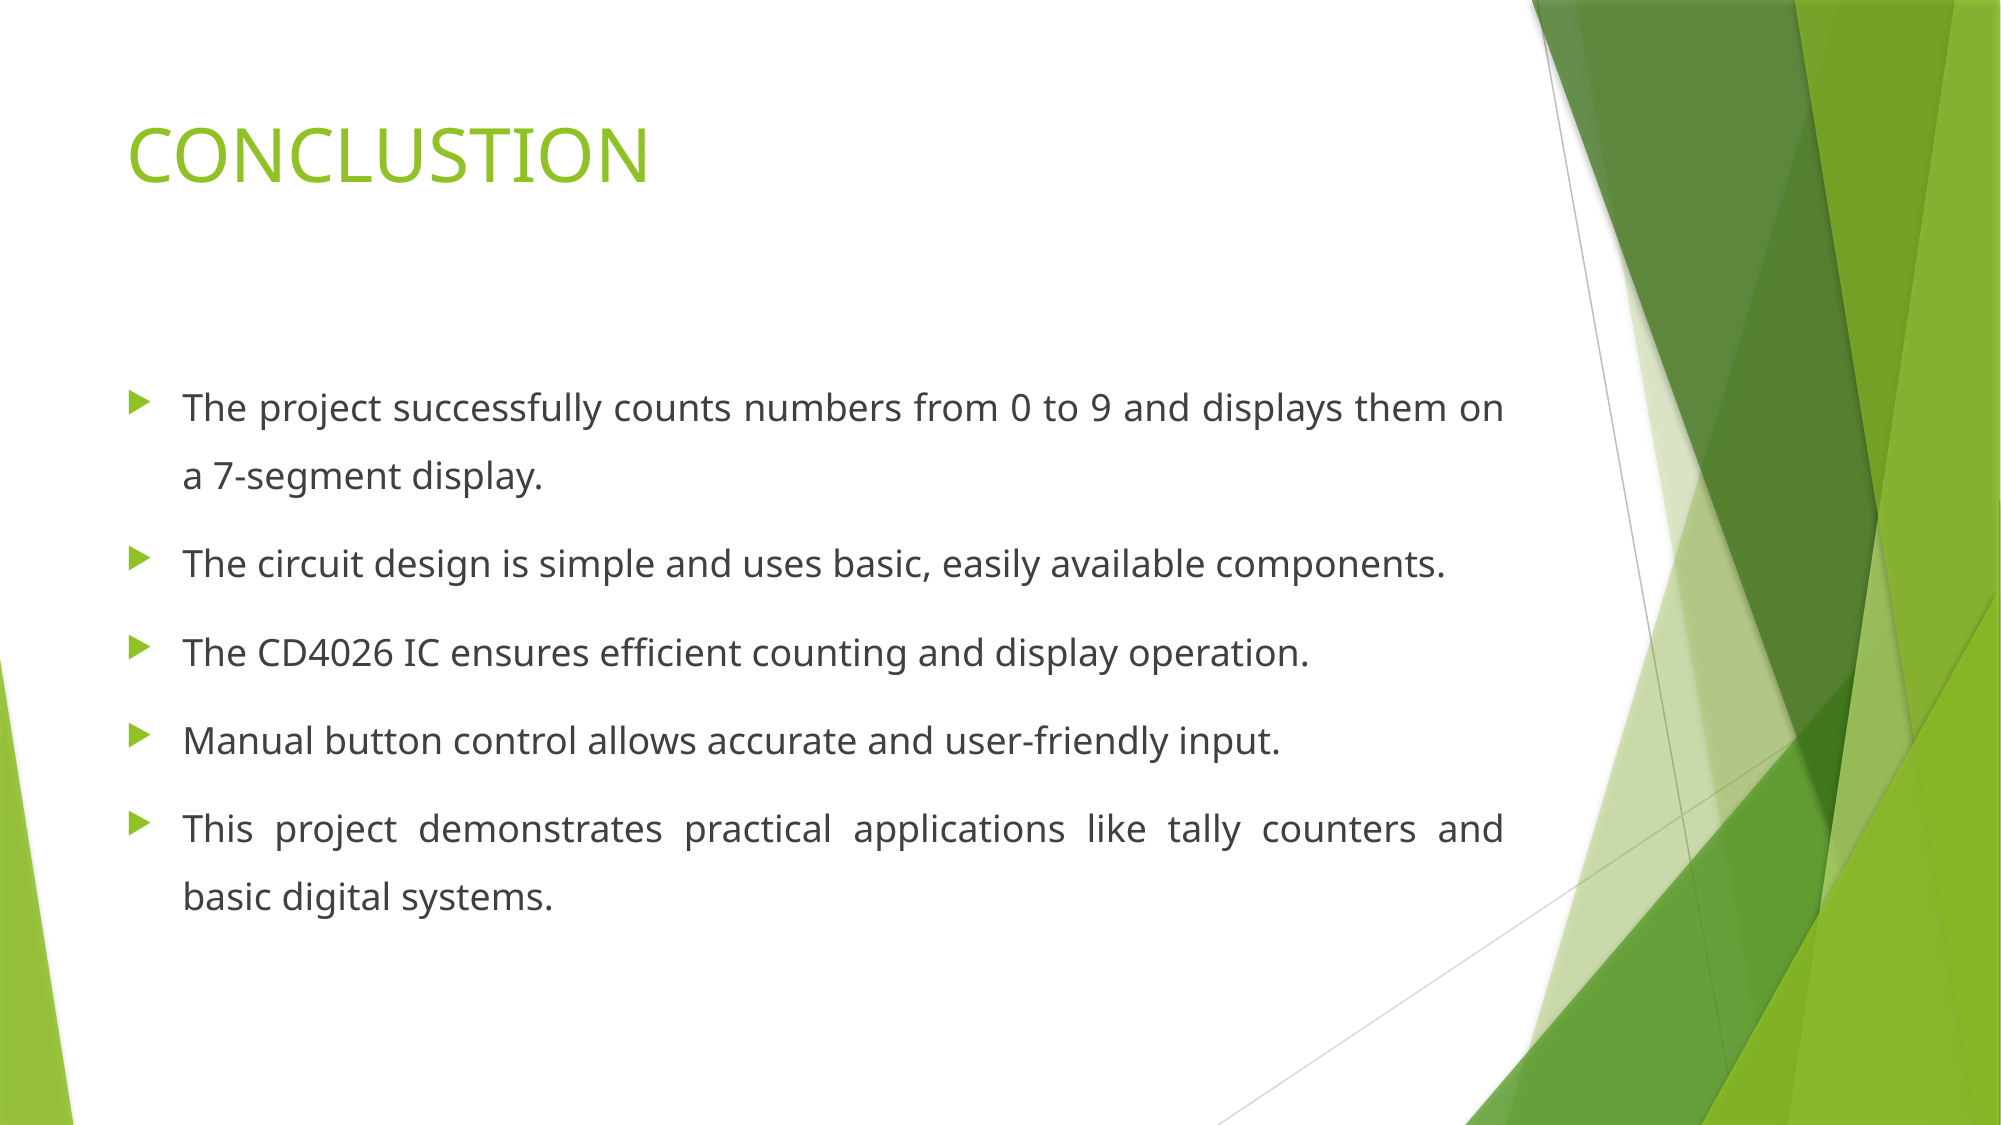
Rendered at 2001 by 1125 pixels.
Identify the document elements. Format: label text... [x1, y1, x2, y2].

title CONCLUSTION [111, 99, 1522, 317]
list The project successfully counts numbers from 0 to 9 and displays them on a 7-segment display. The circuit design is simple and uses basic, easily available components. The CD4026 IC ensures efficient counting and display operation. Manual button control allows accurate and user-friendly input. This project demonstrates practical applications like tally counters and basic digital systems. [111, 354, 1522, 992]
